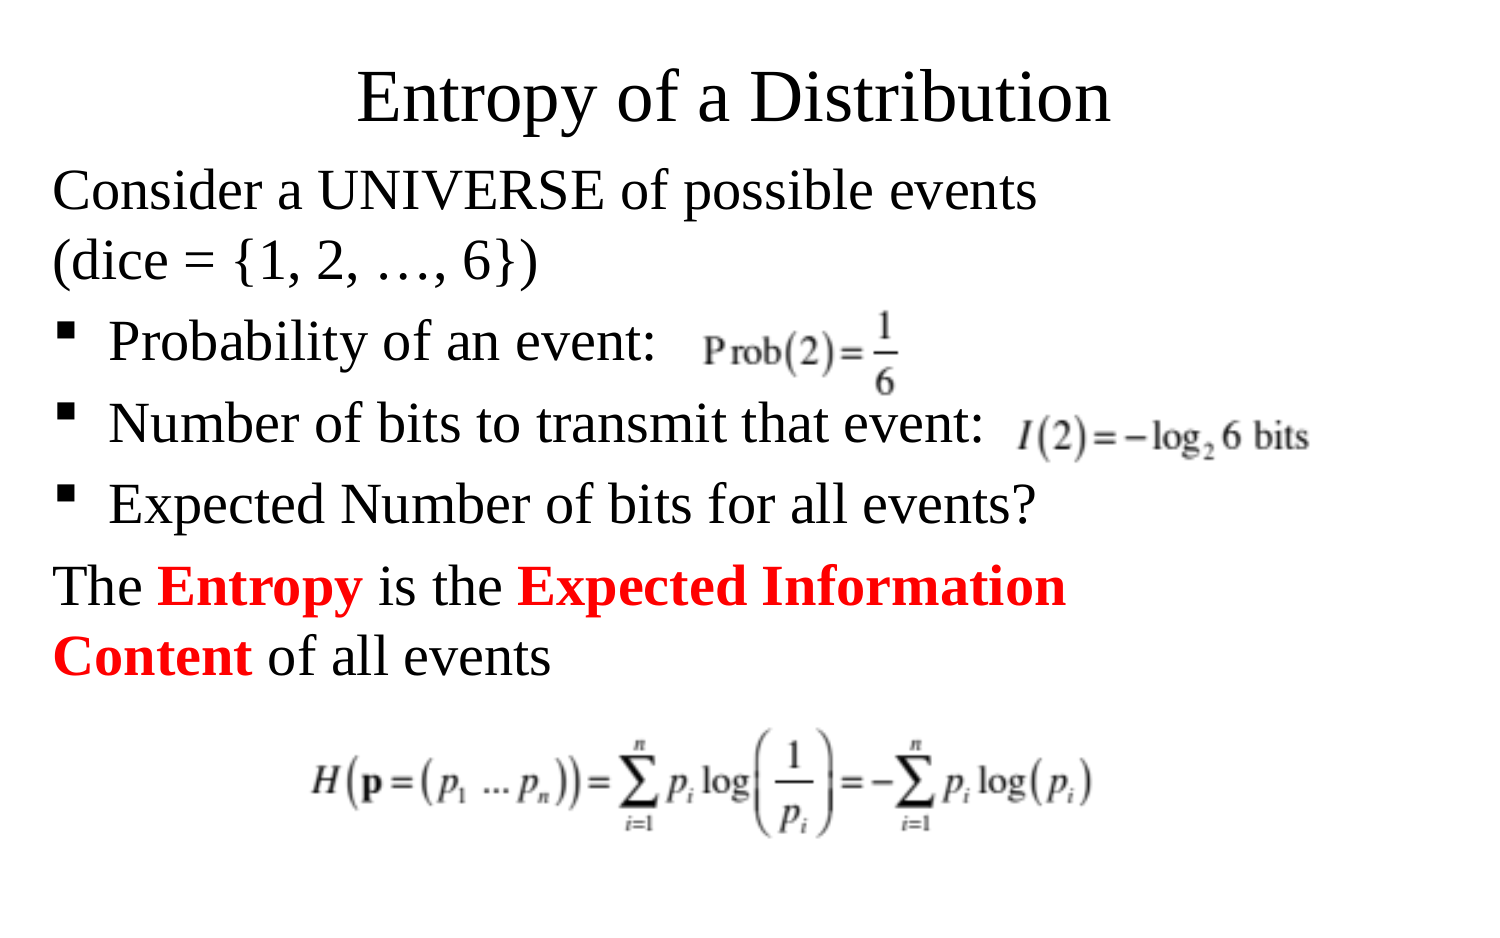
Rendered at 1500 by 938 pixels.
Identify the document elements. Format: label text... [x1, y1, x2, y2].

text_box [1012, 408, 1312, 467]
list Consider a UNIVERSE of possible events (dice = {1, 2, …, 6}) Probability of an event: Number of bits to transmit that event: Expected Number of bits for all events? The Entropy is the Expected Information Content of all events [37, 143, 1150, 792]
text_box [304, 720, 1095, 840]
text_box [699, 301, 904, 401]
title Entropy of a Distribution [125, 28, 1344, 154]
